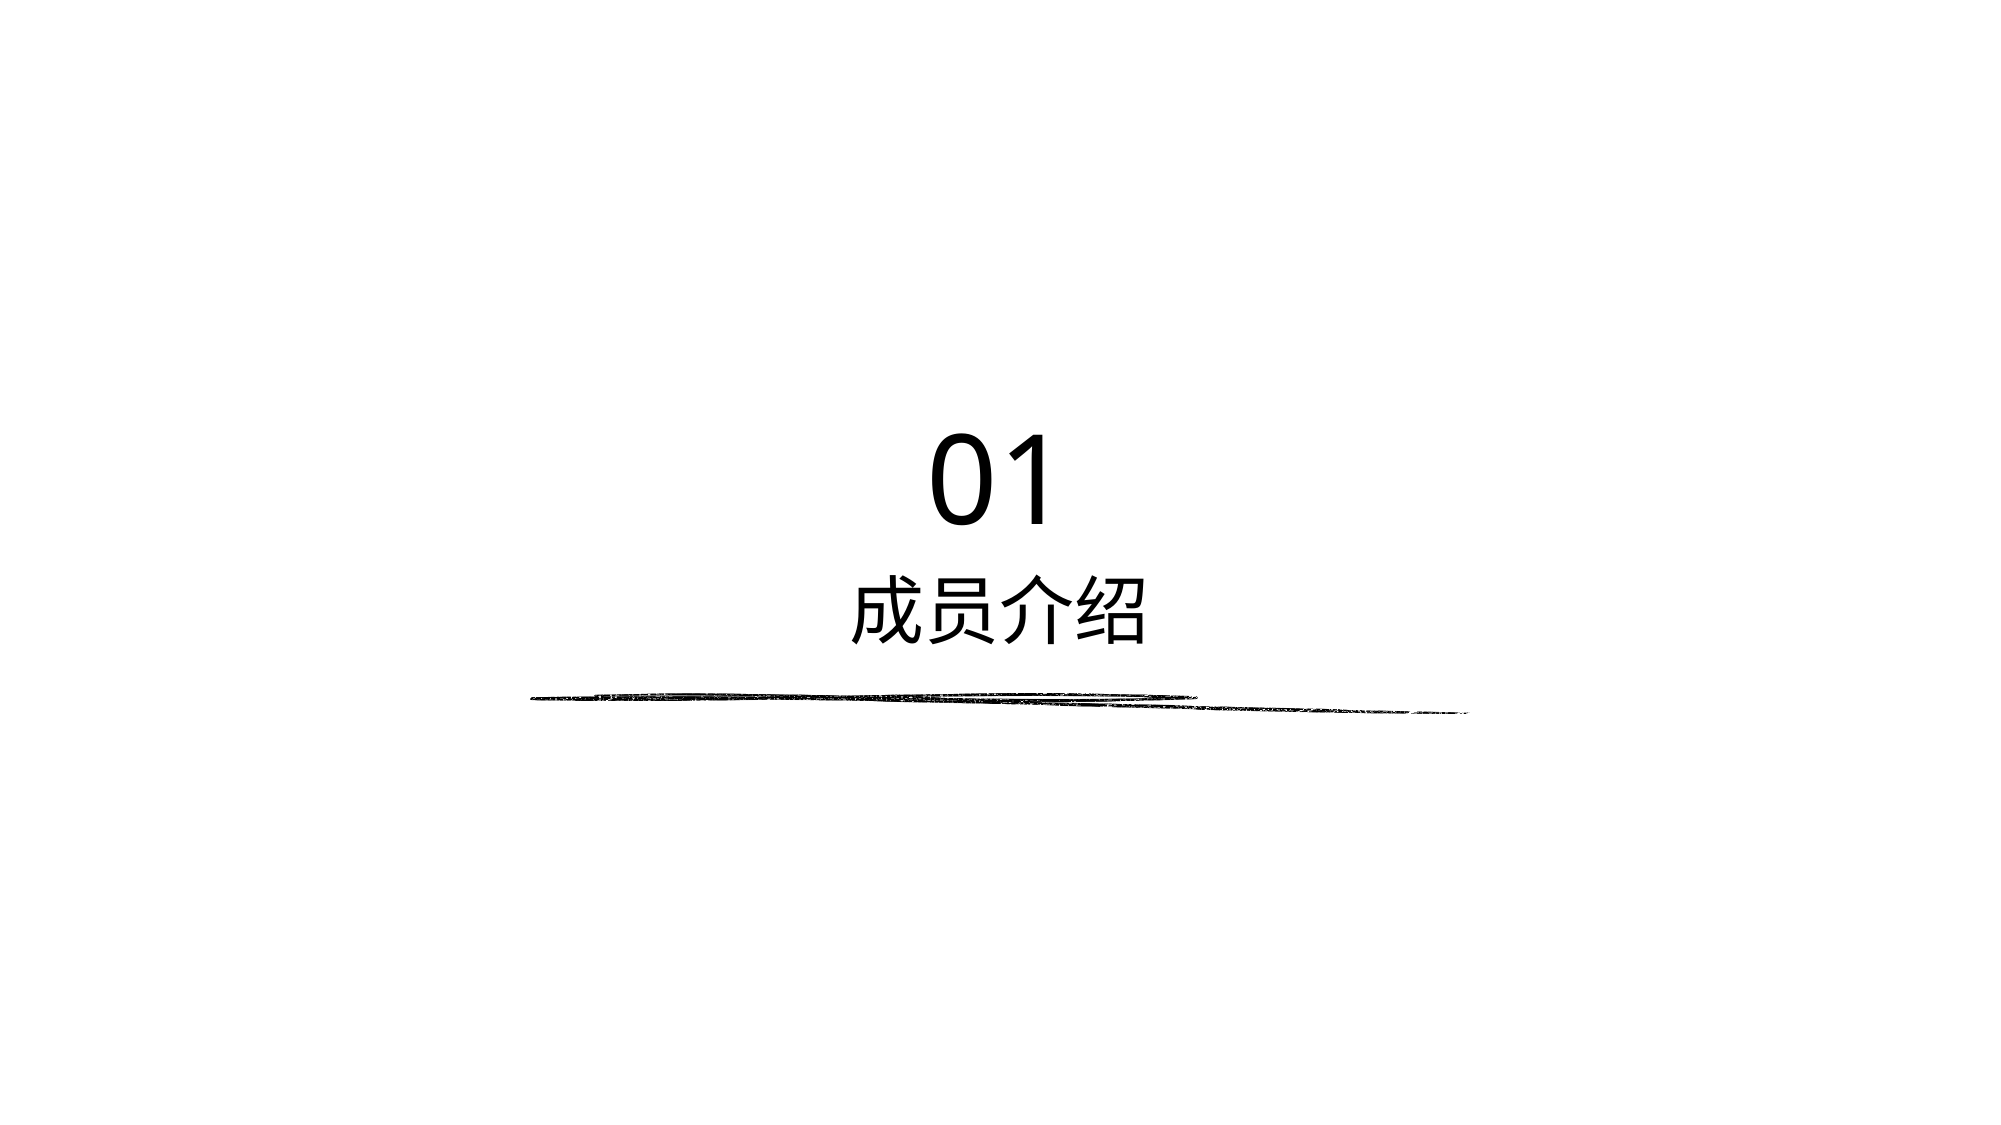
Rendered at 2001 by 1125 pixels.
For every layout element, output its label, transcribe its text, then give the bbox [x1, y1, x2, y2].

text_box 成员介绍 [729, 563, 1271, 654]
text_box 01 [925, 399, 1071, 550]
picture [530, 693, 1470, 714]
